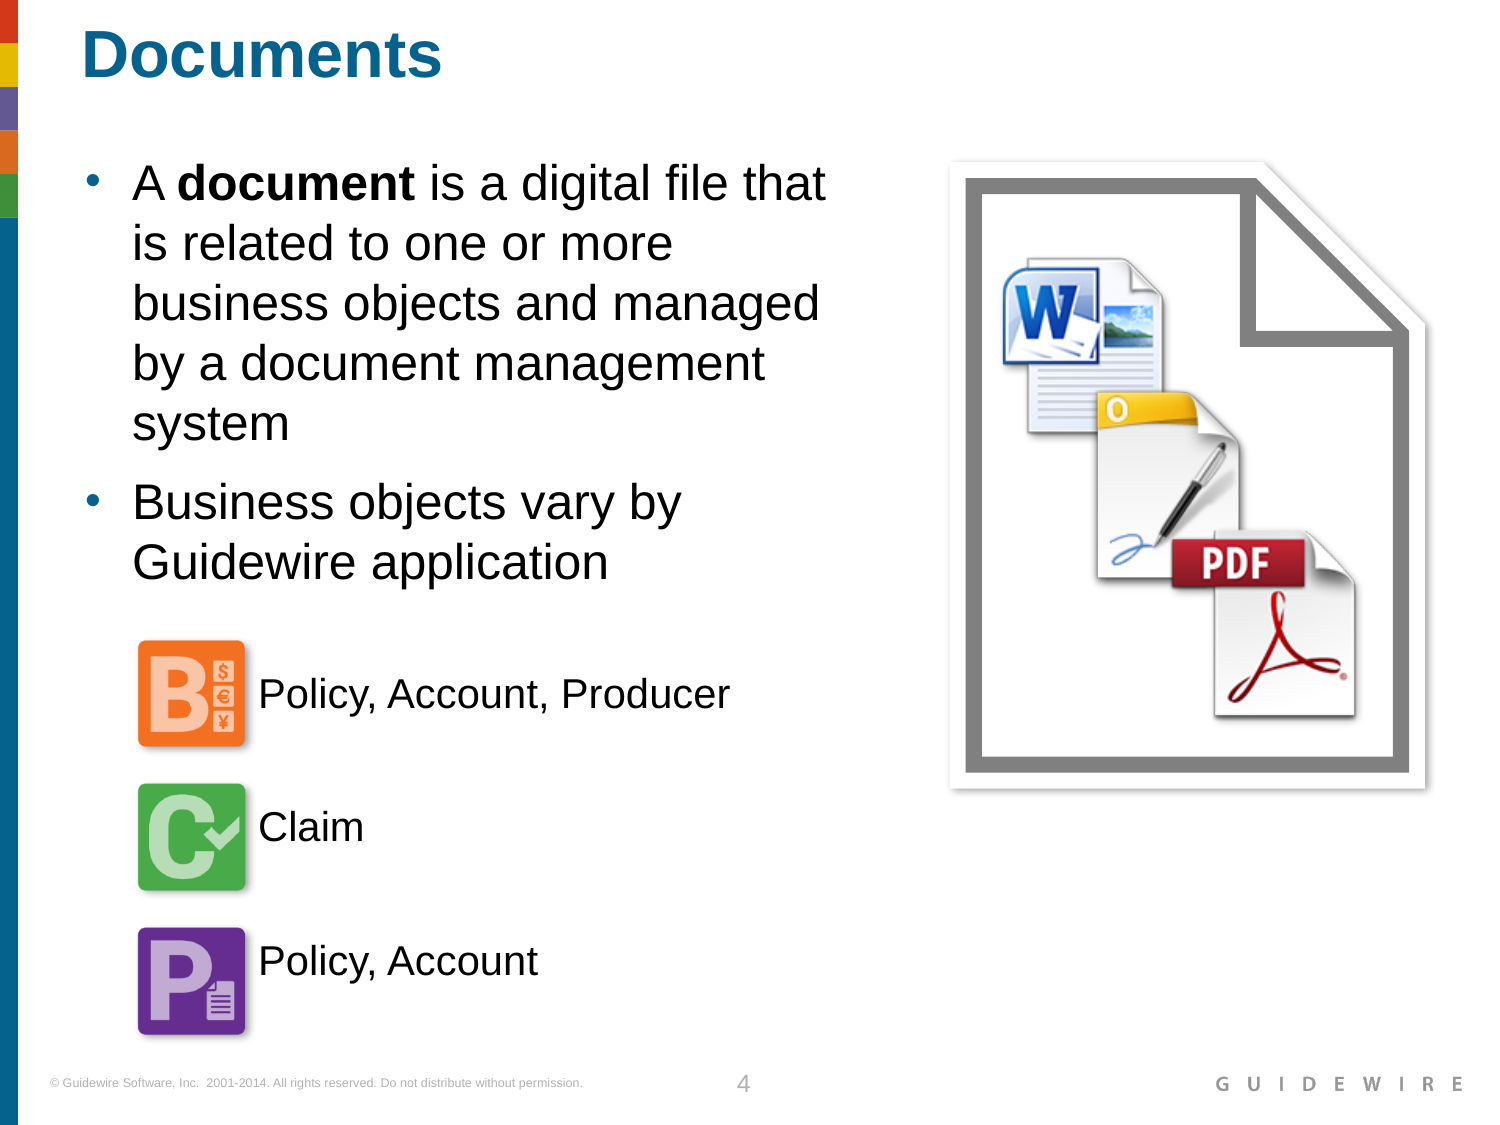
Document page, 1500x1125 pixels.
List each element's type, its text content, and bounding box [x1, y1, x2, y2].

picture [133, 924, 251, 1038]
picture [133, 780, 251, 894]
picture [1215, 1073, 1480, 1096]
picture [937, 149, 1438, 802]
picture [133, 637, 251, 751]
list A document is a digital file that is related to one or more business objects and managed by a document management system Business objects vary by Guidewire application Policy, Account, Producer Claim Policy, Account [85, 149, 838, 1049]
title Documents [81, 19, 1446, 142]
